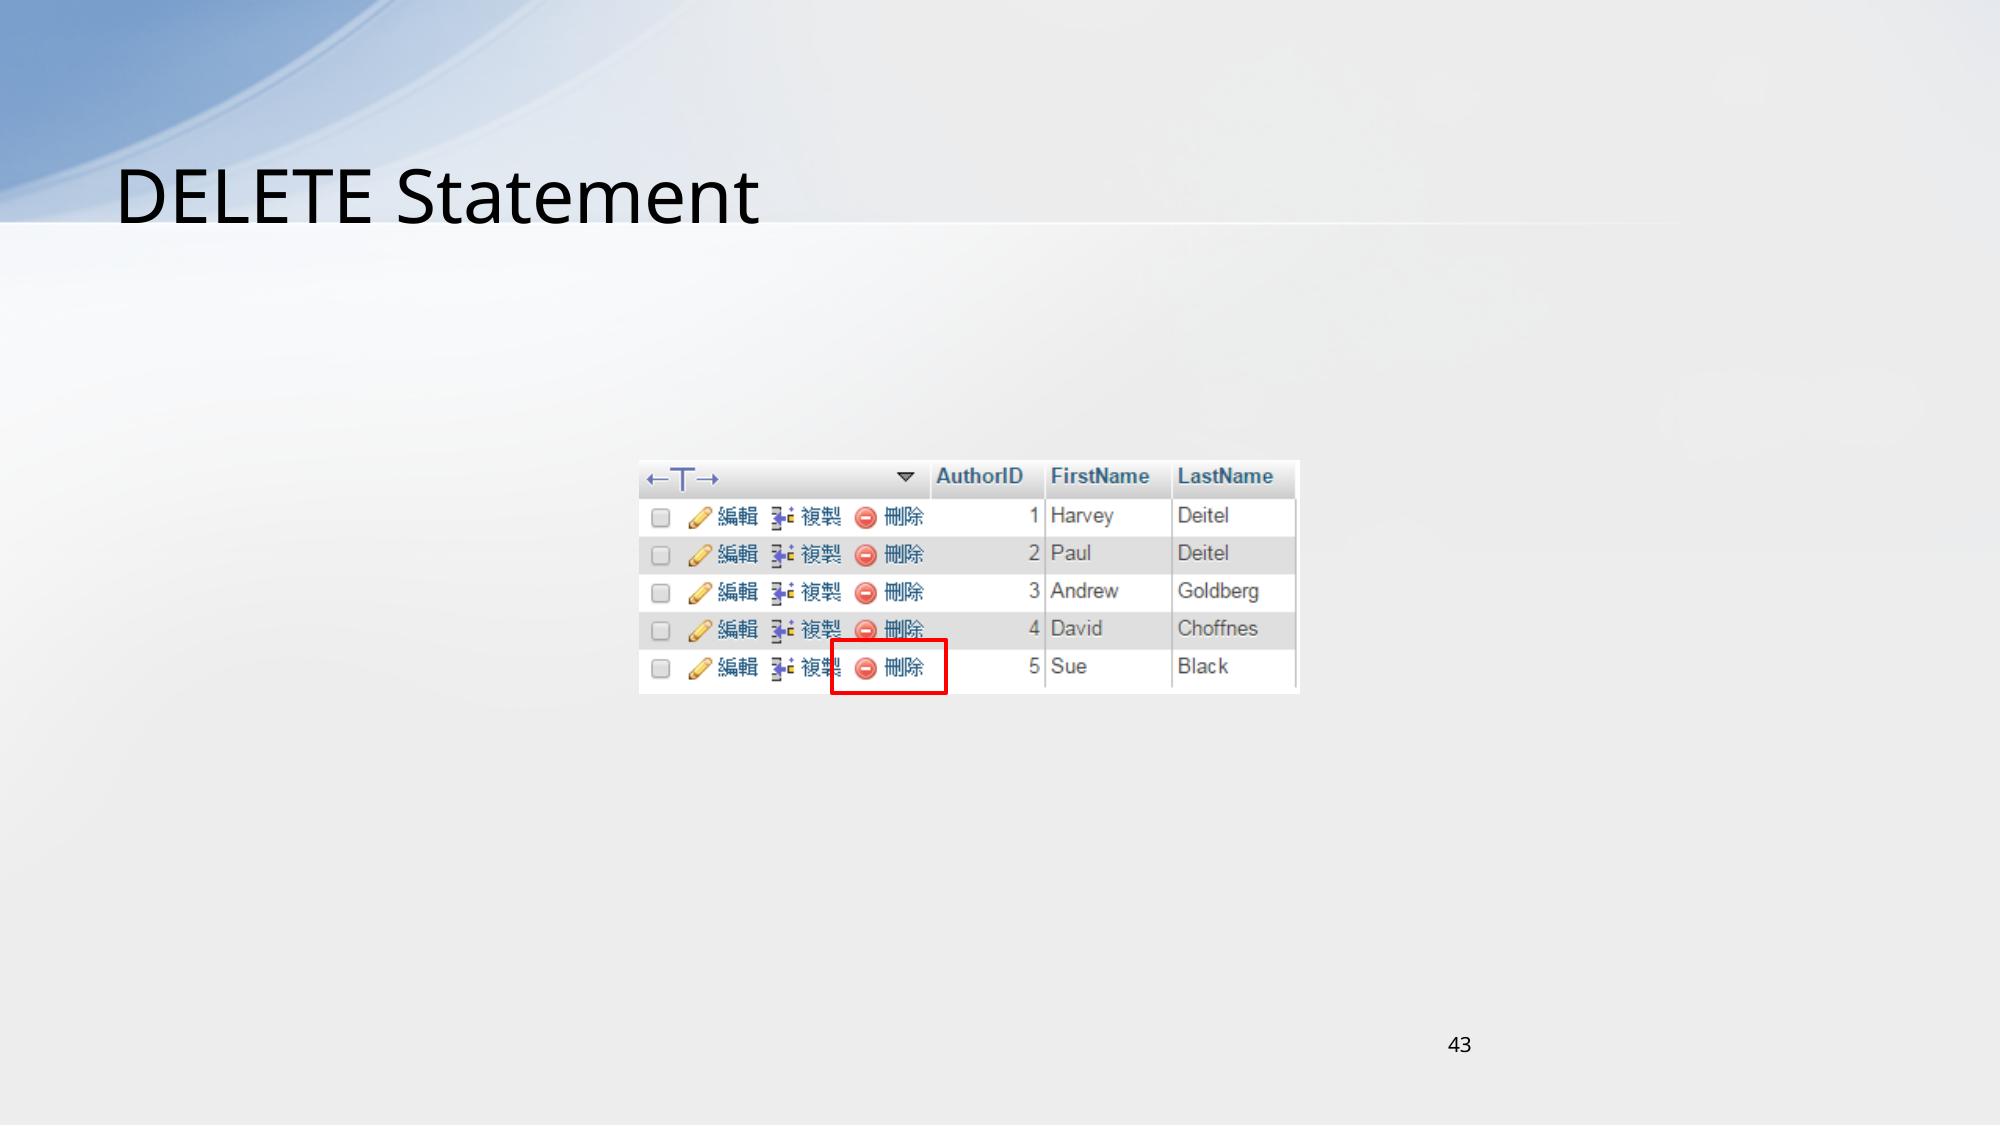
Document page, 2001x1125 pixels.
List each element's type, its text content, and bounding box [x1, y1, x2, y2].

title DELETE Statement [99, 58, 1900, 247]
picture [0, 0, 2000, 1125]
slide_number 43 [1433, 1024, 1900, 1103]
